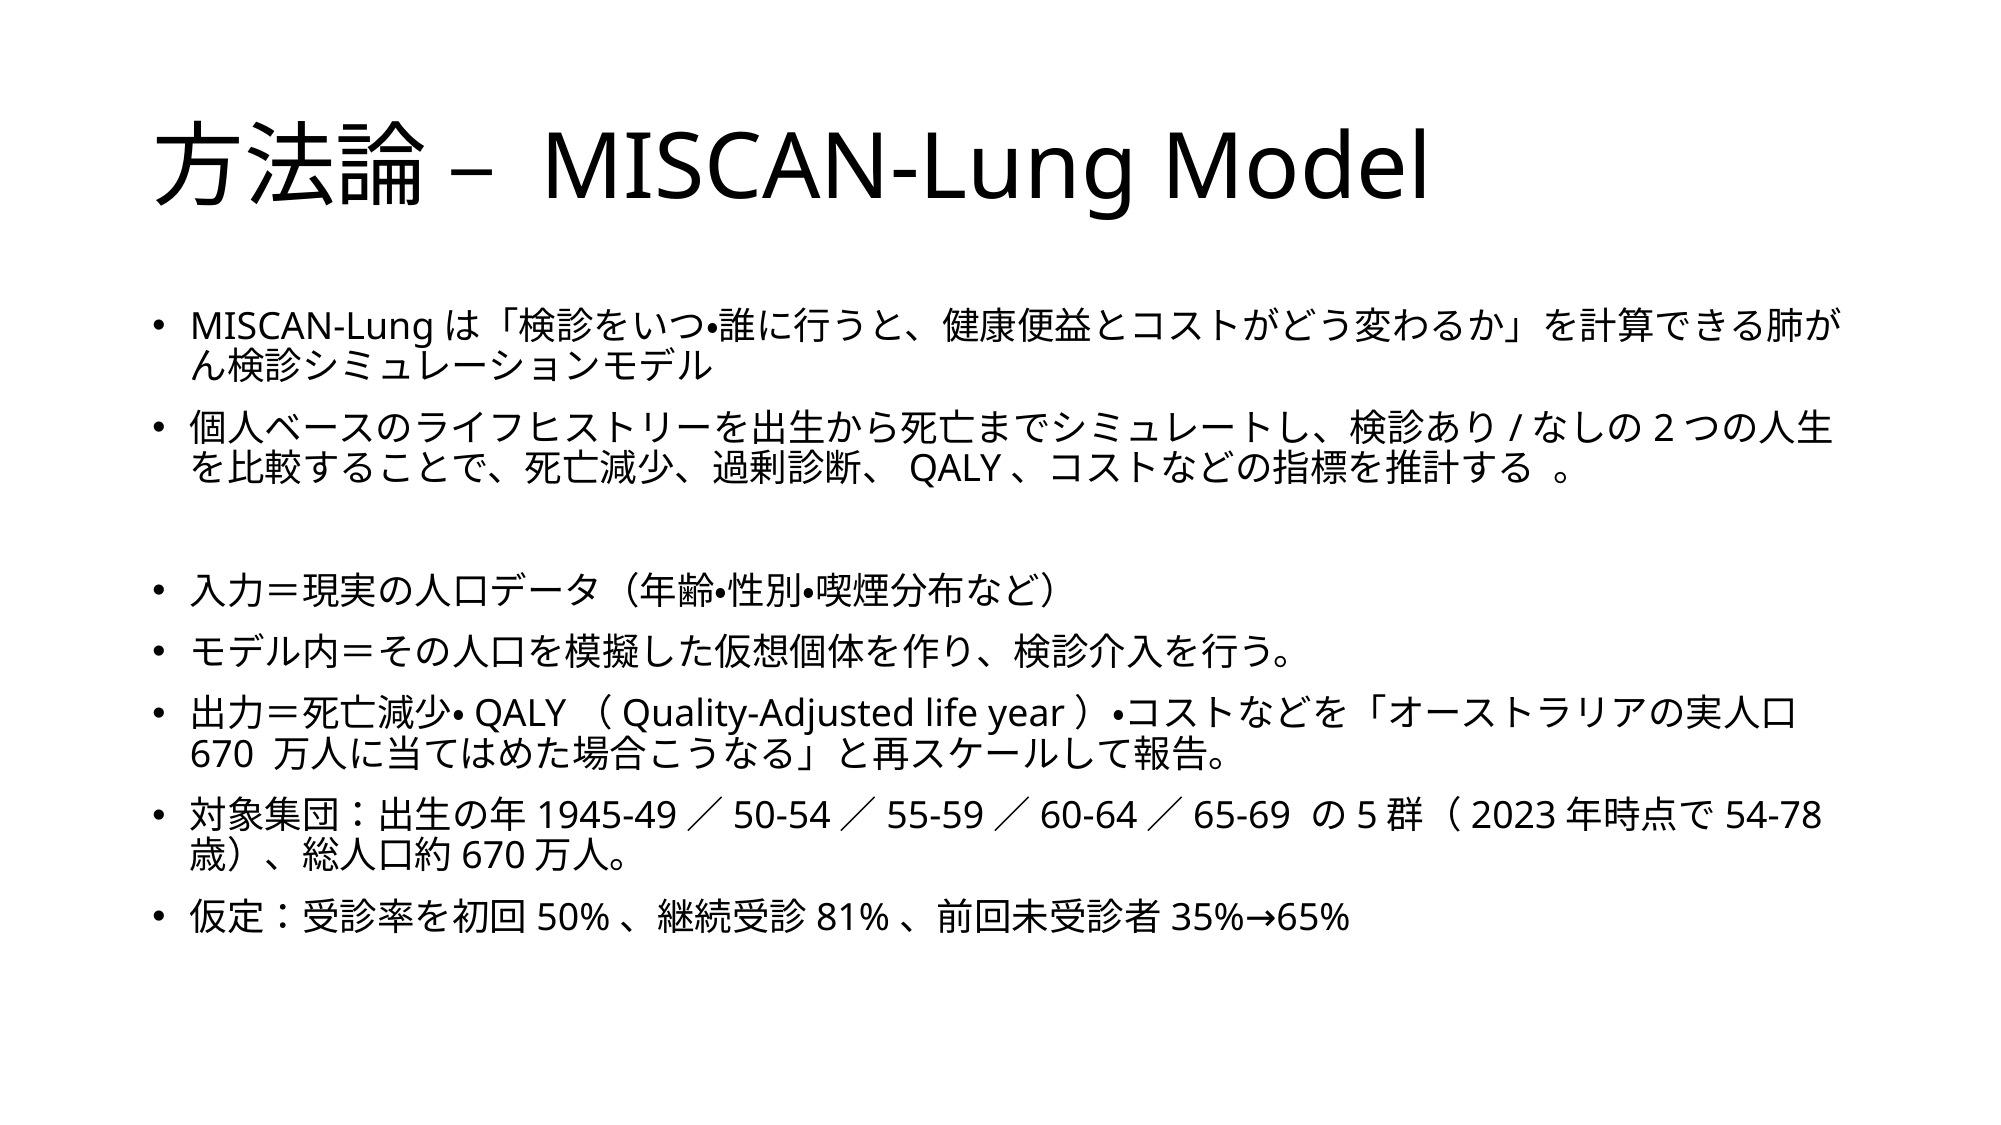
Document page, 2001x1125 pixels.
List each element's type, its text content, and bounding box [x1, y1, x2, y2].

title 方法論 – MISCAN‑Lung Model [137, 59, 1863, 278]
list MISCAN‑Lungは「検診をいつ・誰に行うと、健康便益とコストがどう変わるか」を計算できる肺がん検診シミュレーションモデル 個人ベースのライフヒストリーを出生から死亡までシミュレートし、検診あり/なしの2つの人生を比較することで、死亡減少、過剰診断、QALY、コストなどの指標を推計する ​。 入力＝現実の人口データ（年齢・性別・喫煙分布など） モデル内＝その人口を模擬した仮想個体を作り、検診介入を行う。 出力＝死亡減少・QALY（Quality-Adjusted life year）・コストなどを「オーストラリアの実人口 670 万人に当てはめた場合こうなる」と再スケールして報告。 対象集団：出生の年1945‑49／50‑54／55‑59／60‑64／65‑69 の5群（2023年時点で54‑78歳）、総人口約670万人。 仮定：受診率を初回50%、継続受診81%、前回未受診者35%→65% [137, 299, 1863, 1014]
